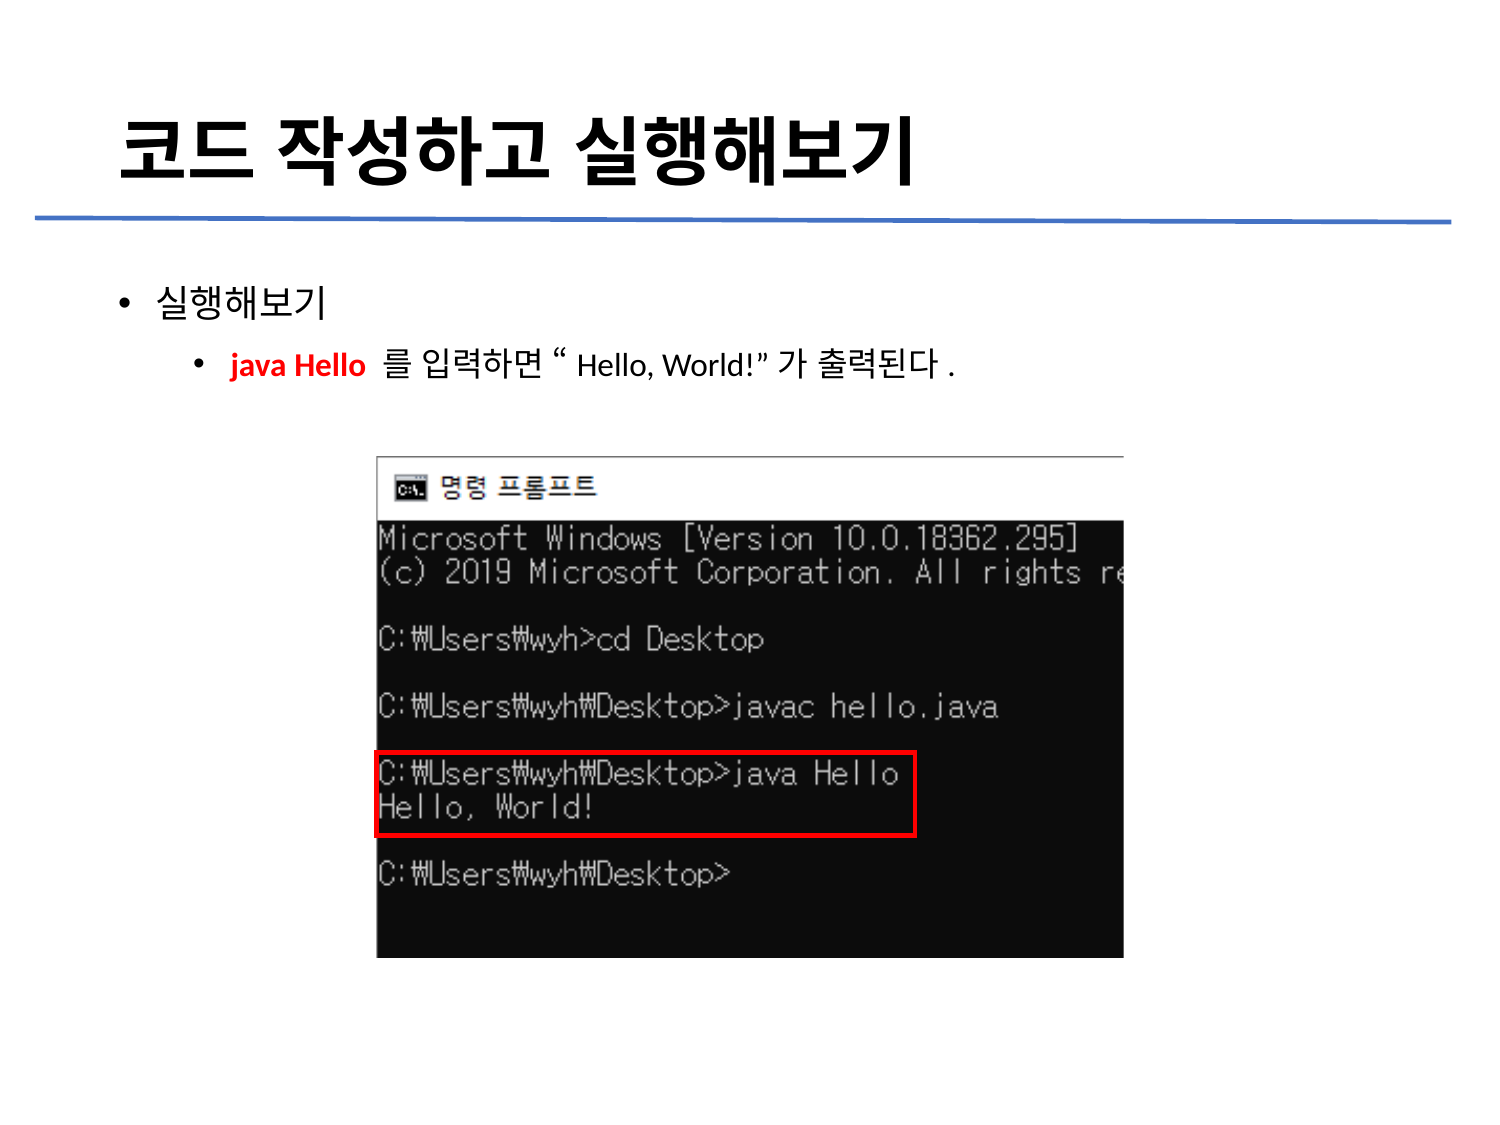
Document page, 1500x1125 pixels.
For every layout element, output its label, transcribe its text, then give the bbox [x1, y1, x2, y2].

list 실행해보기 java Hello 를 입력하면 “Hello, World!”가 출력된다. [103, 263, 1397, 1014]
picture [376, 456, 1124, 958]
title 코드 작성하고 실행해보기 [103, 59, 1397, 251]
